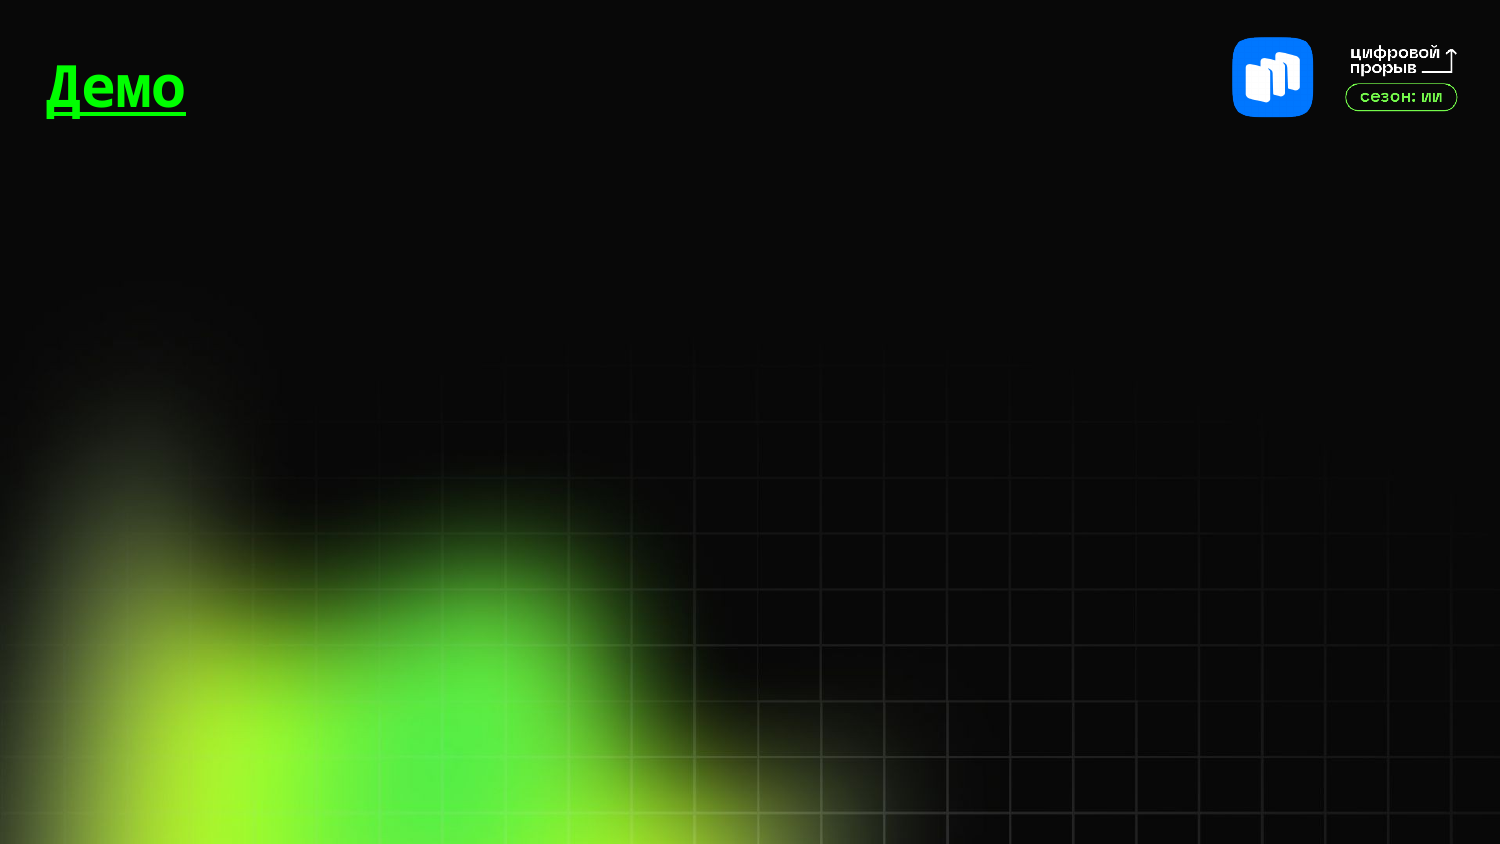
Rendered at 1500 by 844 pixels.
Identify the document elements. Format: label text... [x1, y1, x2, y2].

title Демо [44, 46, 1456, 190]
picture [0, 0, 1500, 844]
